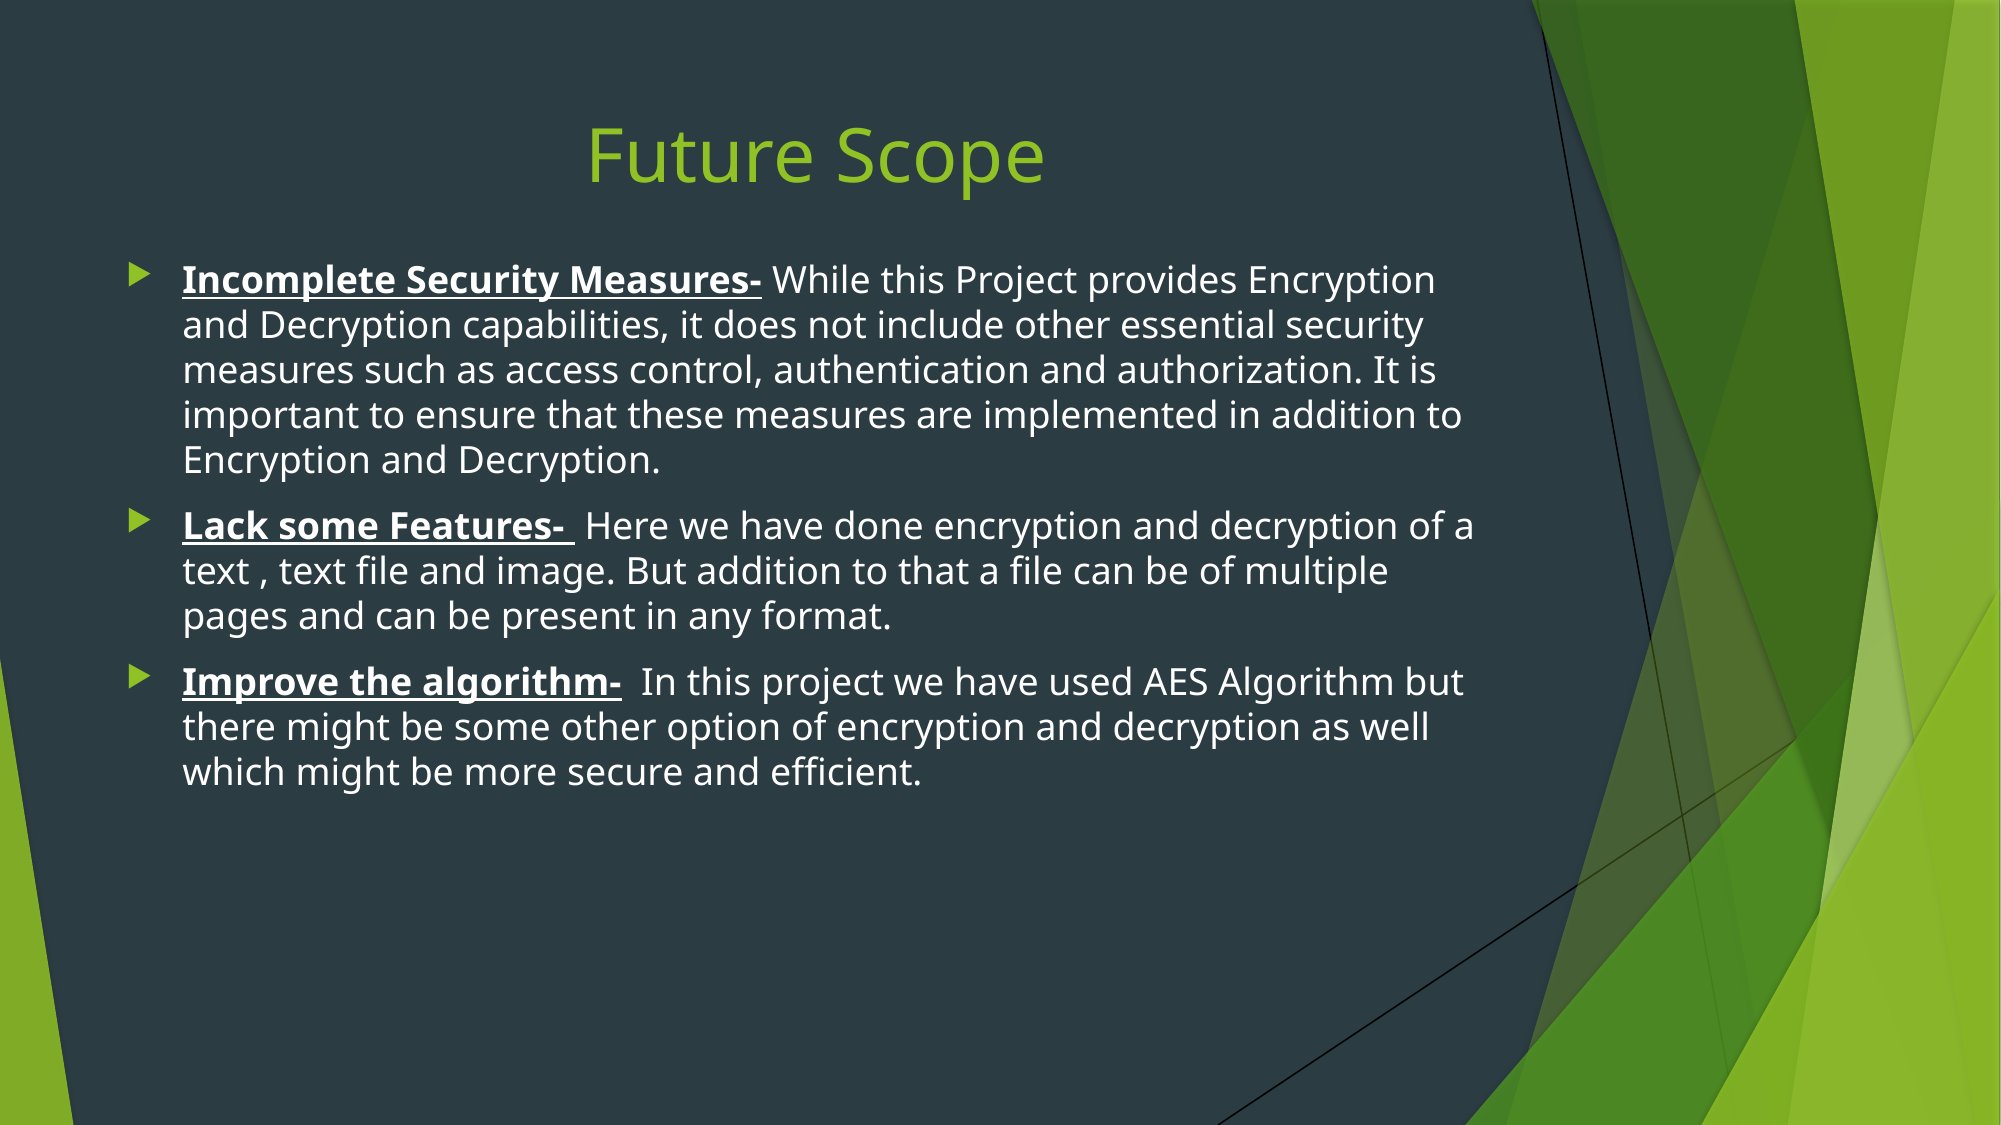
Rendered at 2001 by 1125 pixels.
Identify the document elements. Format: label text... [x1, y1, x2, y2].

list Incomplete Security Measures- While this Project provides Encryption and Decryption capabilities, it does not include other essential security measures such as access control, authentication and authorization. It is important to ensure that these measures are implemented in addition to Encryption and Decryption. Lack some Features- Here we have done encryption and decryption of a text , text file and image. But addition to that a file can be of multiple pages and can be present in any format. Improve the algorithm- In this project we have used AES Algorithm but there might be some other option of encryption and decryption as well which might be more secure and efficient. [111, 248, 1504, 992]
title Future Scope [111, 99, 1522, 317]
